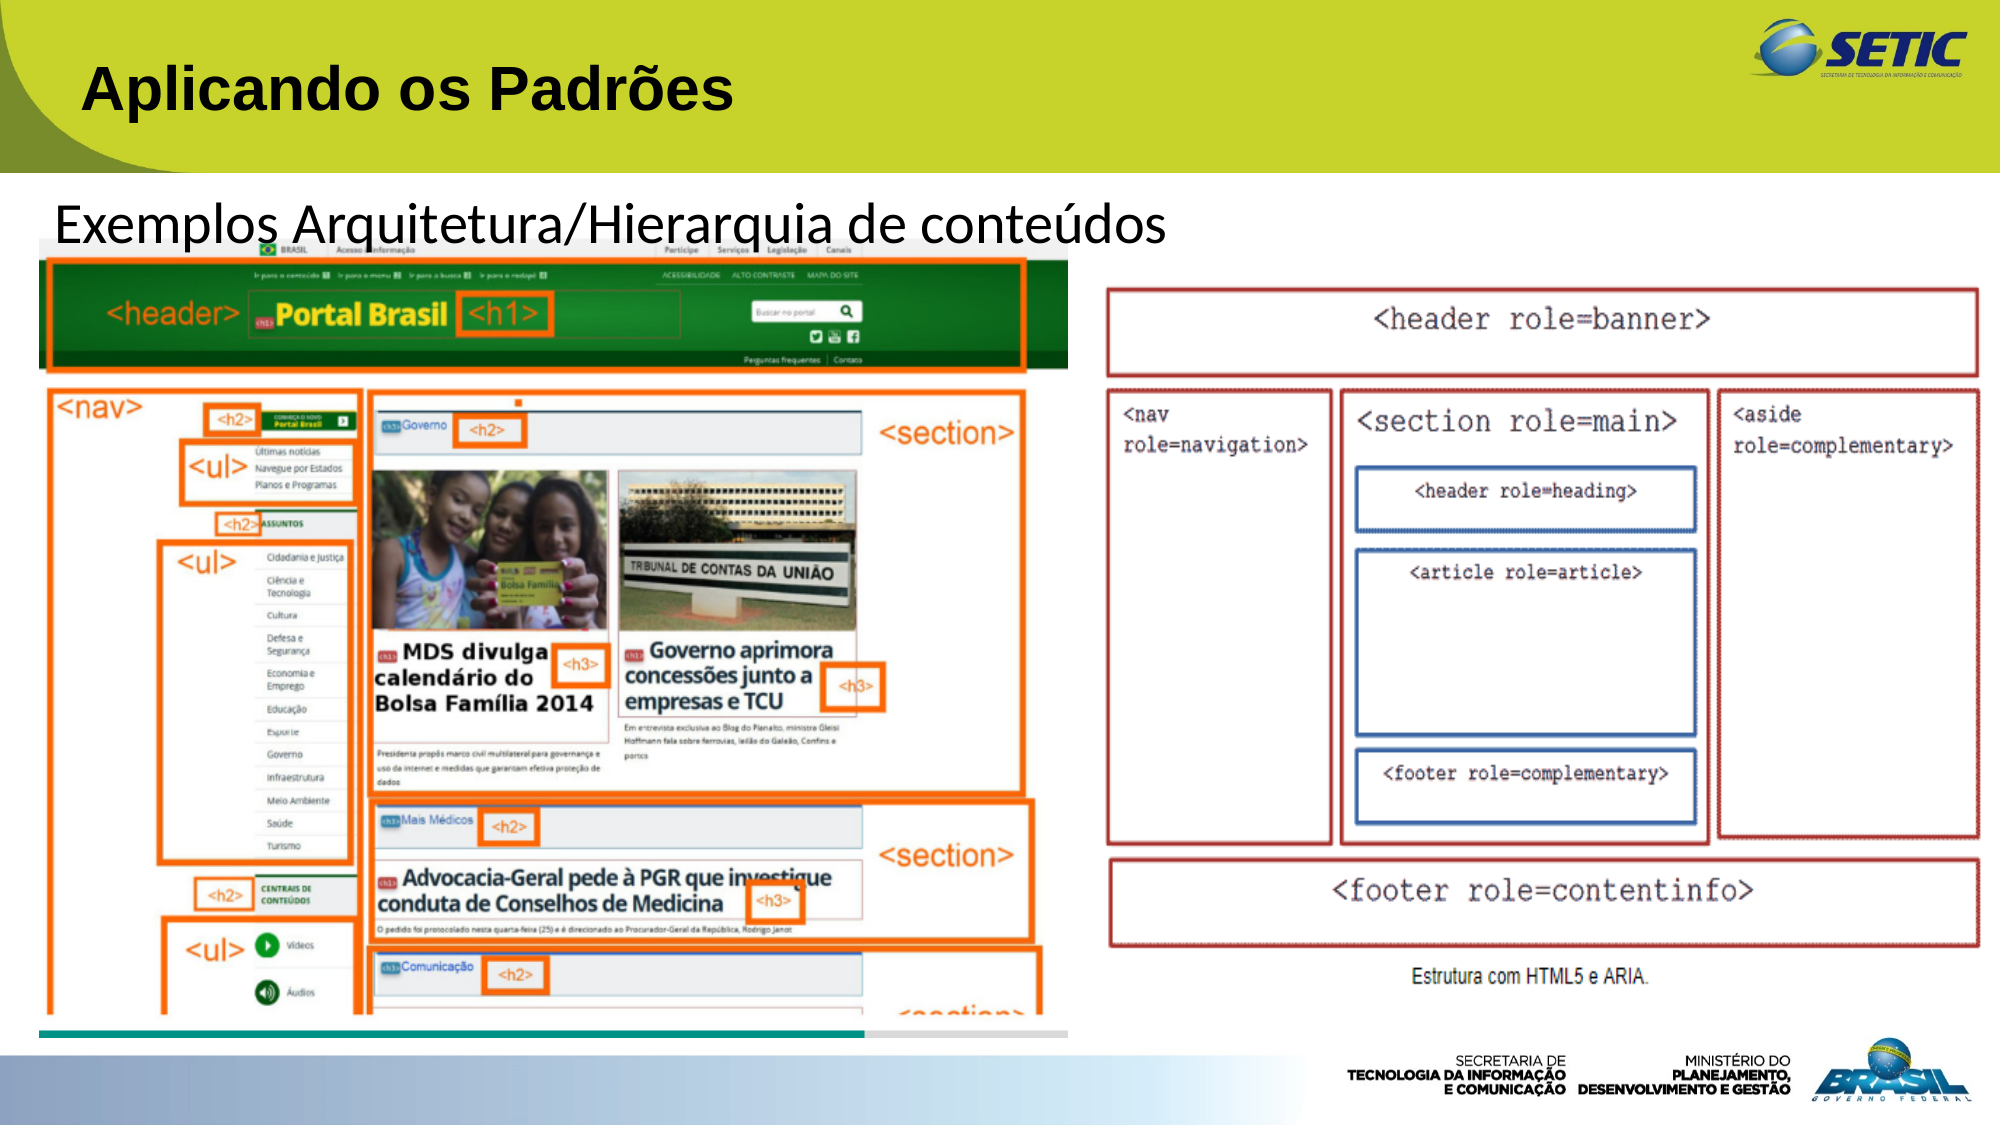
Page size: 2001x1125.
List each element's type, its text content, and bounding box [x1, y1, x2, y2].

picture [0, 218, 2000, 1125]
picture [0, 0, 2000, 173]
picture [1091, 263, 2000, 996]
text_box Exemplos Arquitetura/Hierarquia de conteúdos [39, 173, 1402, 263]
